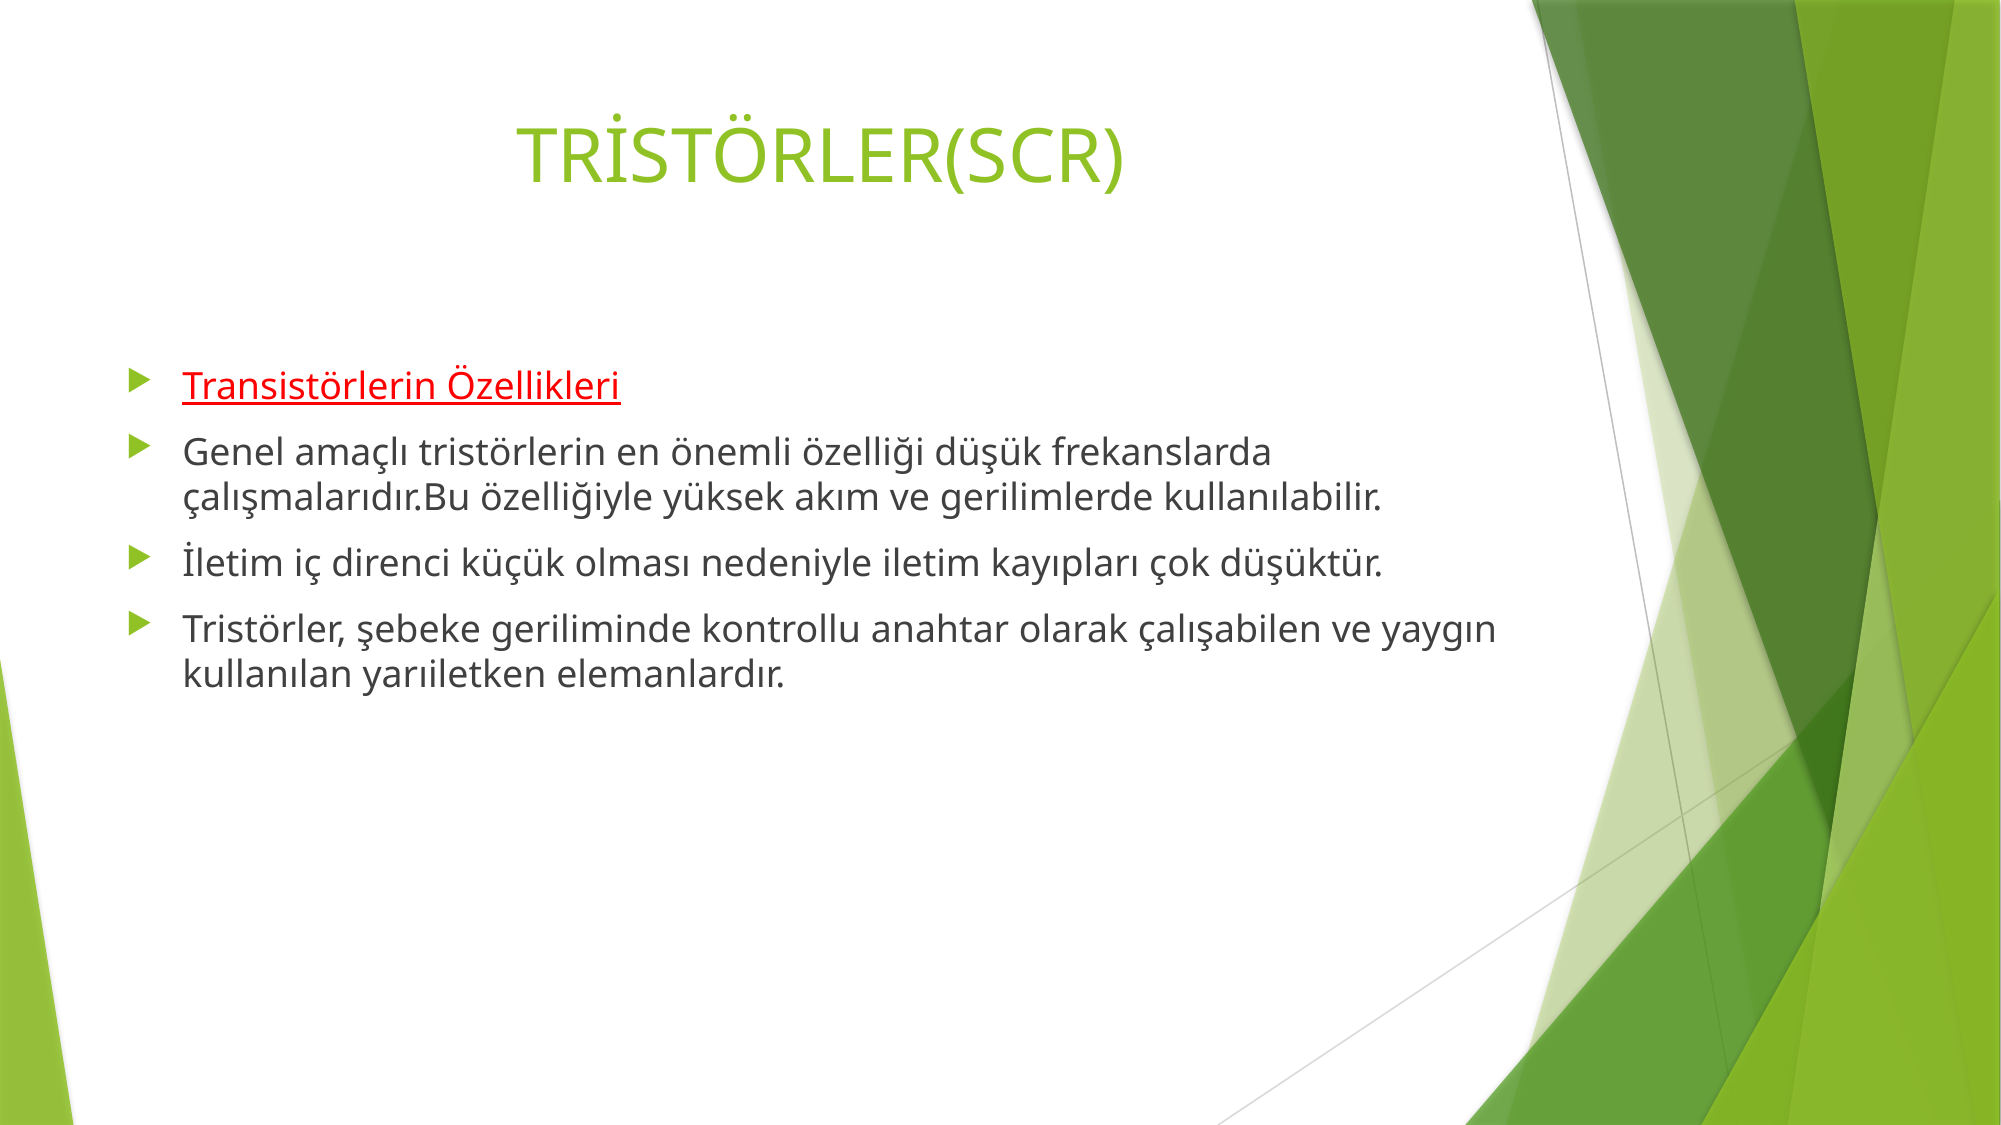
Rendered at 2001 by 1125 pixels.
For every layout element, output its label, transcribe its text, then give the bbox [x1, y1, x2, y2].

title TRİSTÖRLER(SCR) [111, 99, 1522, 317]
list Transistörlerin Özellikleri Genel amaçlı tristörlerin en önemli özelliği düşük frekanslarda çalışmalarıdır.Bu özelliğiyle yüksek akım ve gerilimlerde kullanılabilir. İletim iç direnci küçük olması nedeniyle iletim kayıpları çok düşüktür. Tristörler, şebeke geriliminde kontrollu anahtar olarak çalışabilen ve yaygın kullanılan yarıiletken elemanlardır. [111, 354, 1522, 992]
